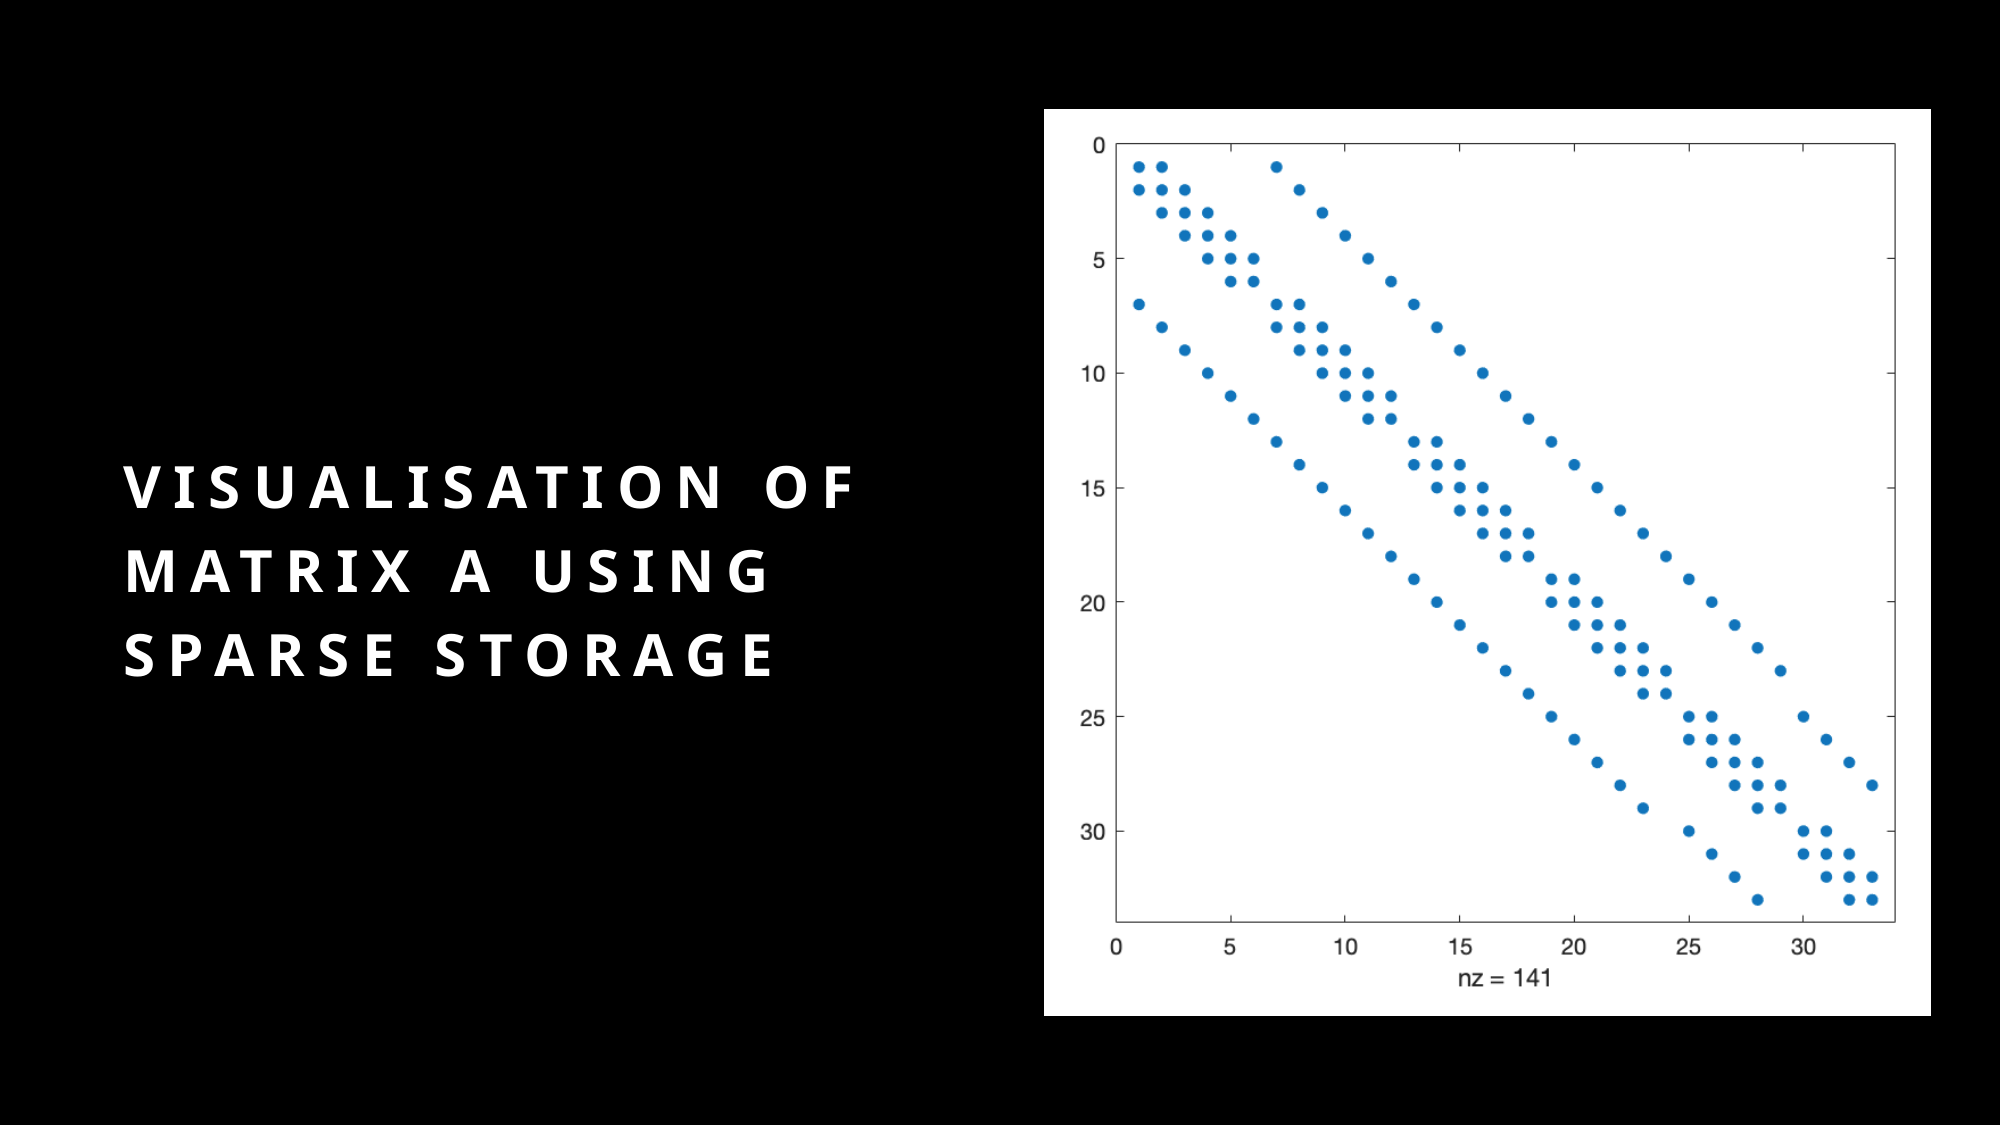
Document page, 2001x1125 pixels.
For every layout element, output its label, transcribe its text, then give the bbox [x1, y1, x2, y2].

picture [1044, 109, 1931, 1016]
text_box VISUALISATION OF MATRIX A USING SPARSE STORAGE [108, 151, 956, 974]
